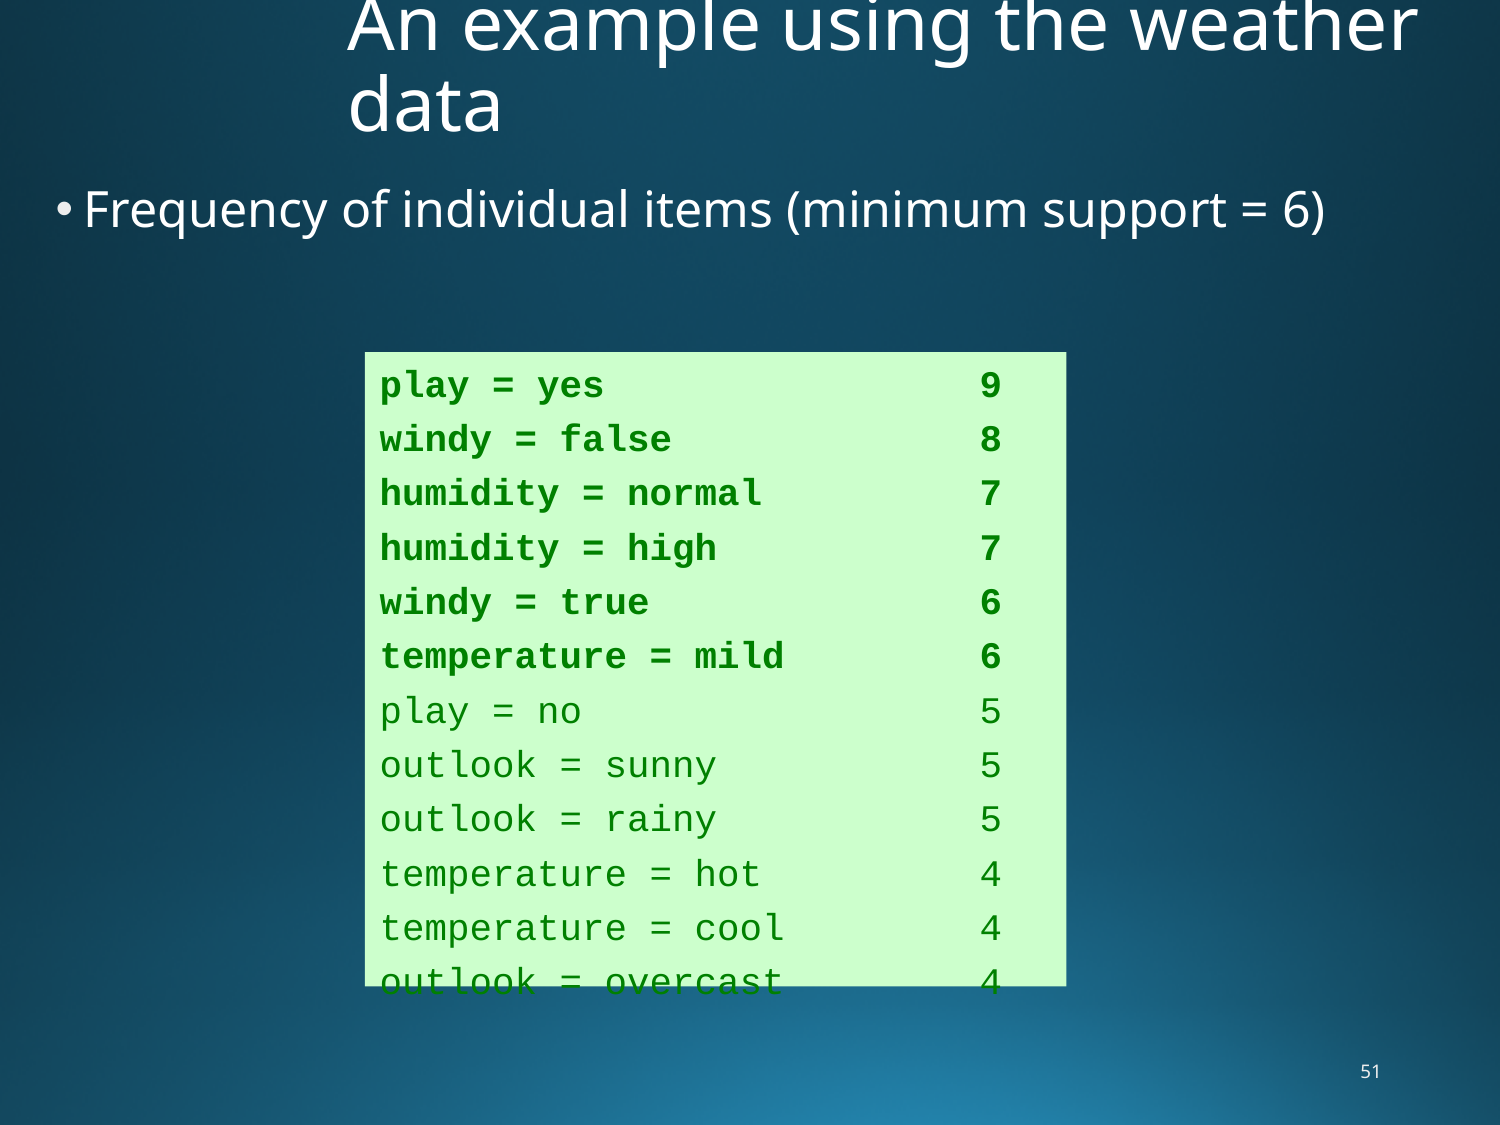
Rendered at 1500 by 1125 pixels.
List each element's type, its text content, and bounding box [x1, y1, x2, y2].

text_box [364, 351, 1067, 987]
slide_number 51 [1059, 1042, 1397, 1103]
picture [0, 0, 1500, 1125]
list Frequency of individual items (minimum support = 6) [40, 177, 1391, 349]
title An example using the weather data [332, 0, 1500, 161]
